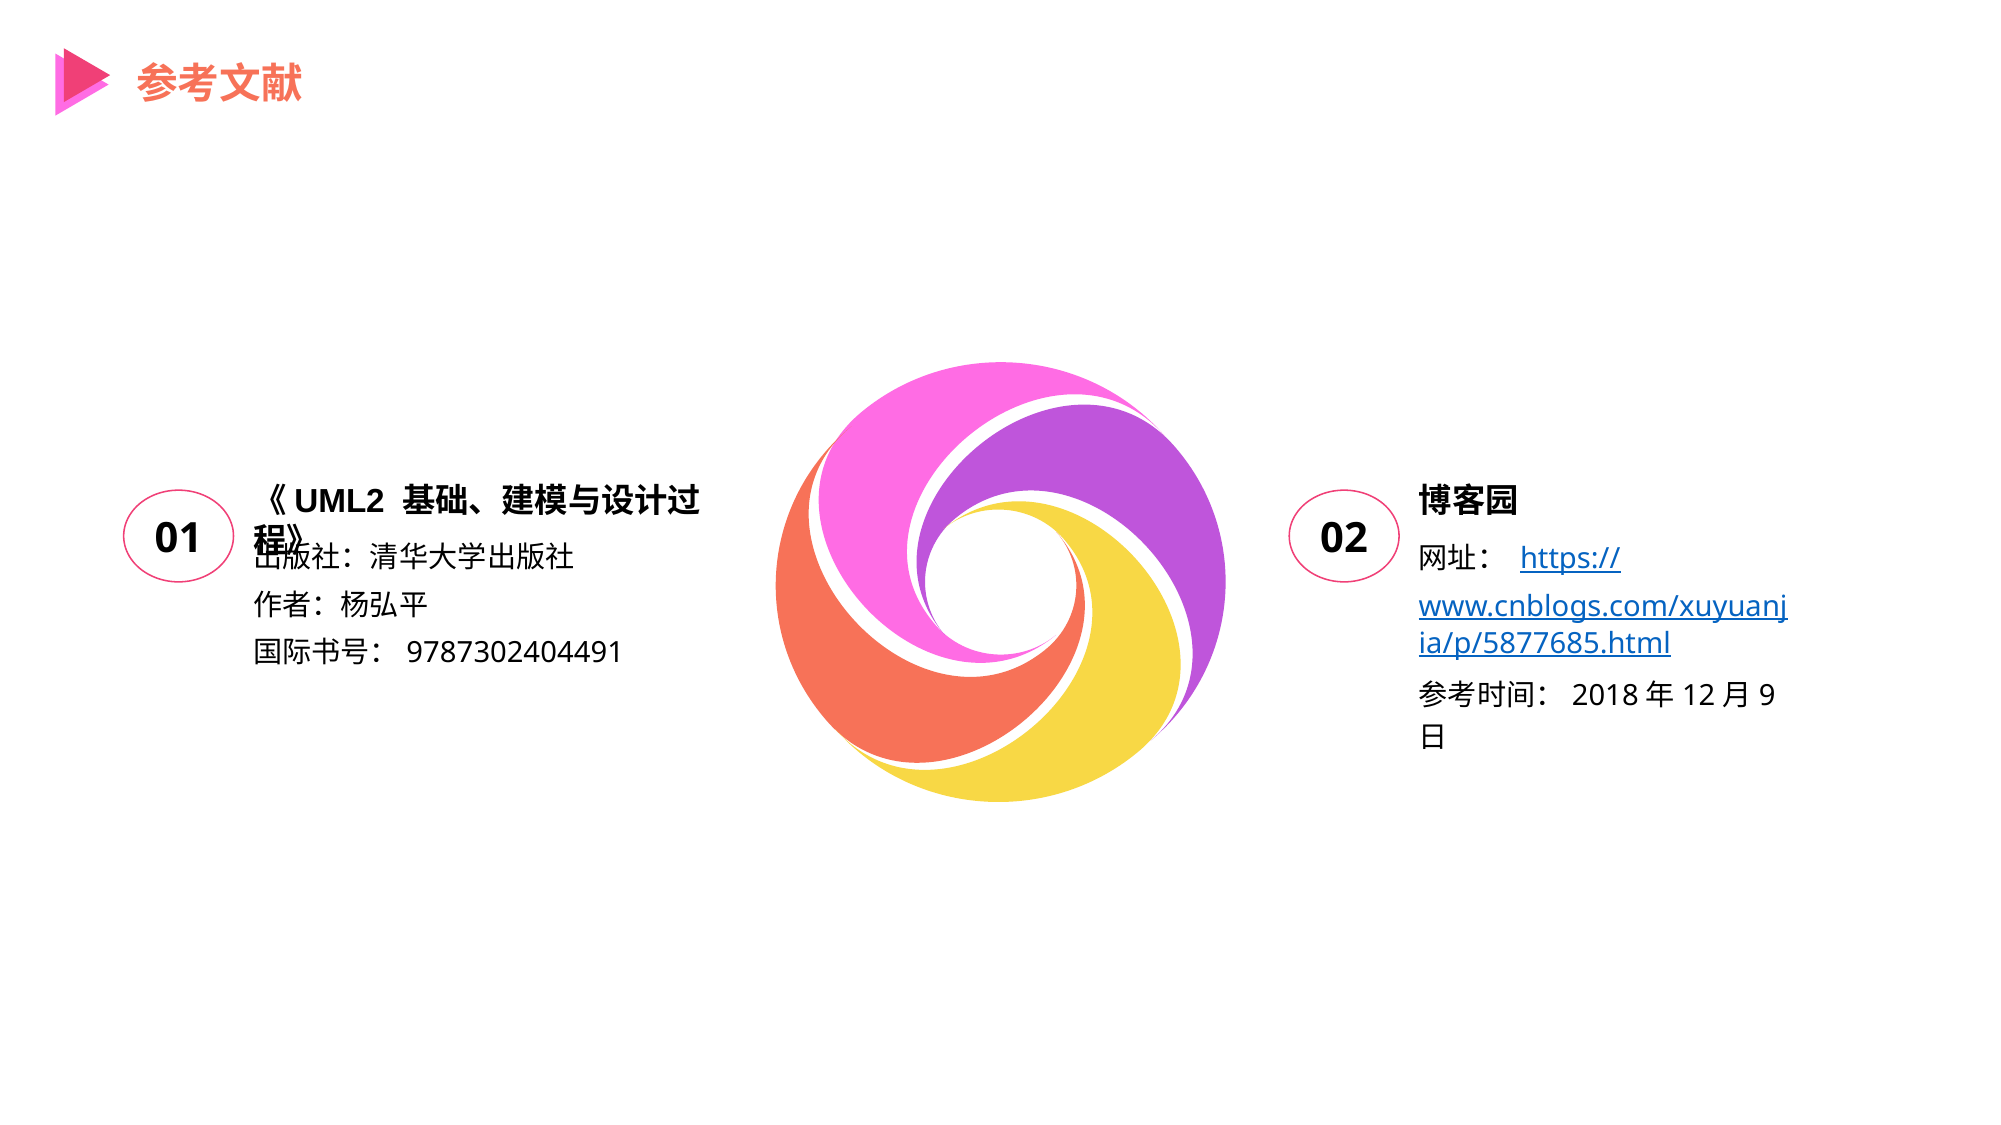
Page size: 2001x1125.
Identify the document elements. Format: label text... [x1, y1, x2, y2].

text_box 02 [1289, 490, 1400, 582]
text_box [720, 309, 1280, 855]
text_box 网址： https://www.cnblogs.com/xuyuanjia/p/5877685.html 参考时间：2018年12月9日 [1418, 531, 1793, 717]
text_box 博客园 [1418, 479, 1902, 520]
text_box 出版社：清华大学出版社 作者：杨弘平 国际书号：9787302404491 [253, 560, 627, 717]
text_box 01 [123, 490, 234, 582]
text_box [55, 48, 111, 116]
text_box 《UML2 基础、建模与设计过程》 [253, 479, 720, 560]
text_box 参考文献 [121, 48, 455, 114]
